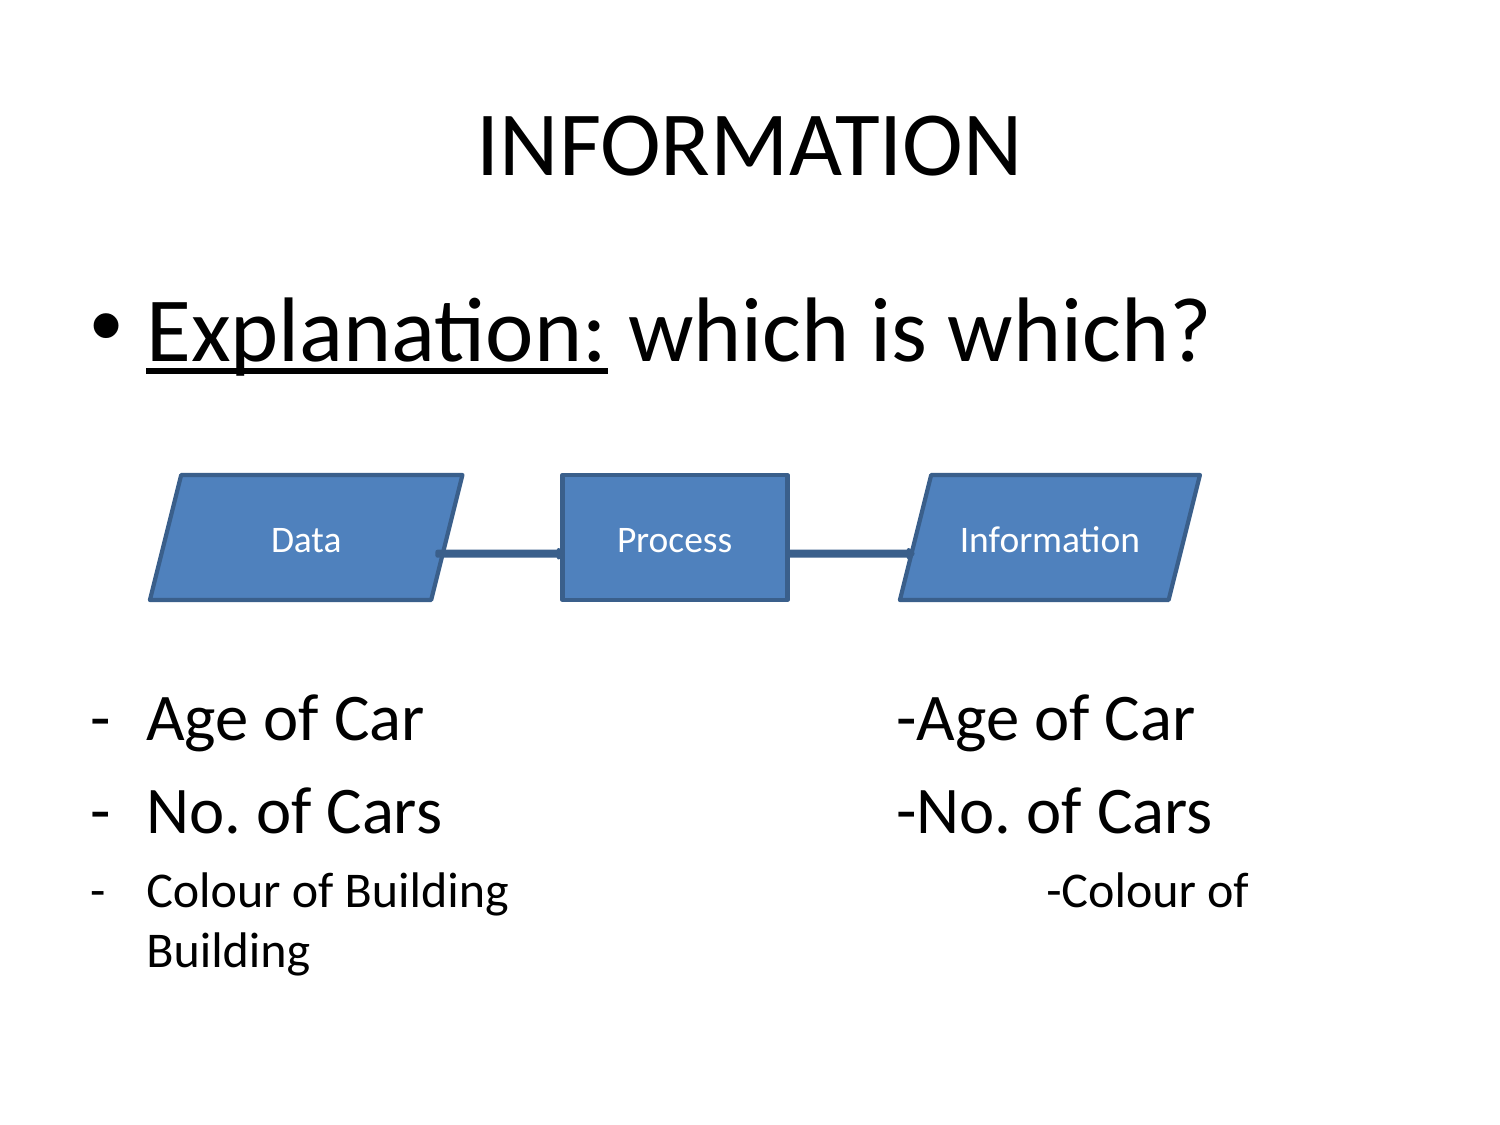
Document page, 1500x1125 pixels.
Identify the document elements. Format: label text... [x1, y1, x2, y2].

text_box Data [147, 472, 465, 603]
title INFORMATION [75, 45, 1425, 233]
list Explanation: which is which? - Age of Car -Age of Car - No. of Cars -No. of Cars - Colour of Building -Colour of Building [75, 262, 1425, 1005]
text_box [785, 548, 915, 560]
text_box Process [560, 473, 790, 602]
text_box [435, 548, 565, 560]
text_box Information [897, 472, 1202, 603]
